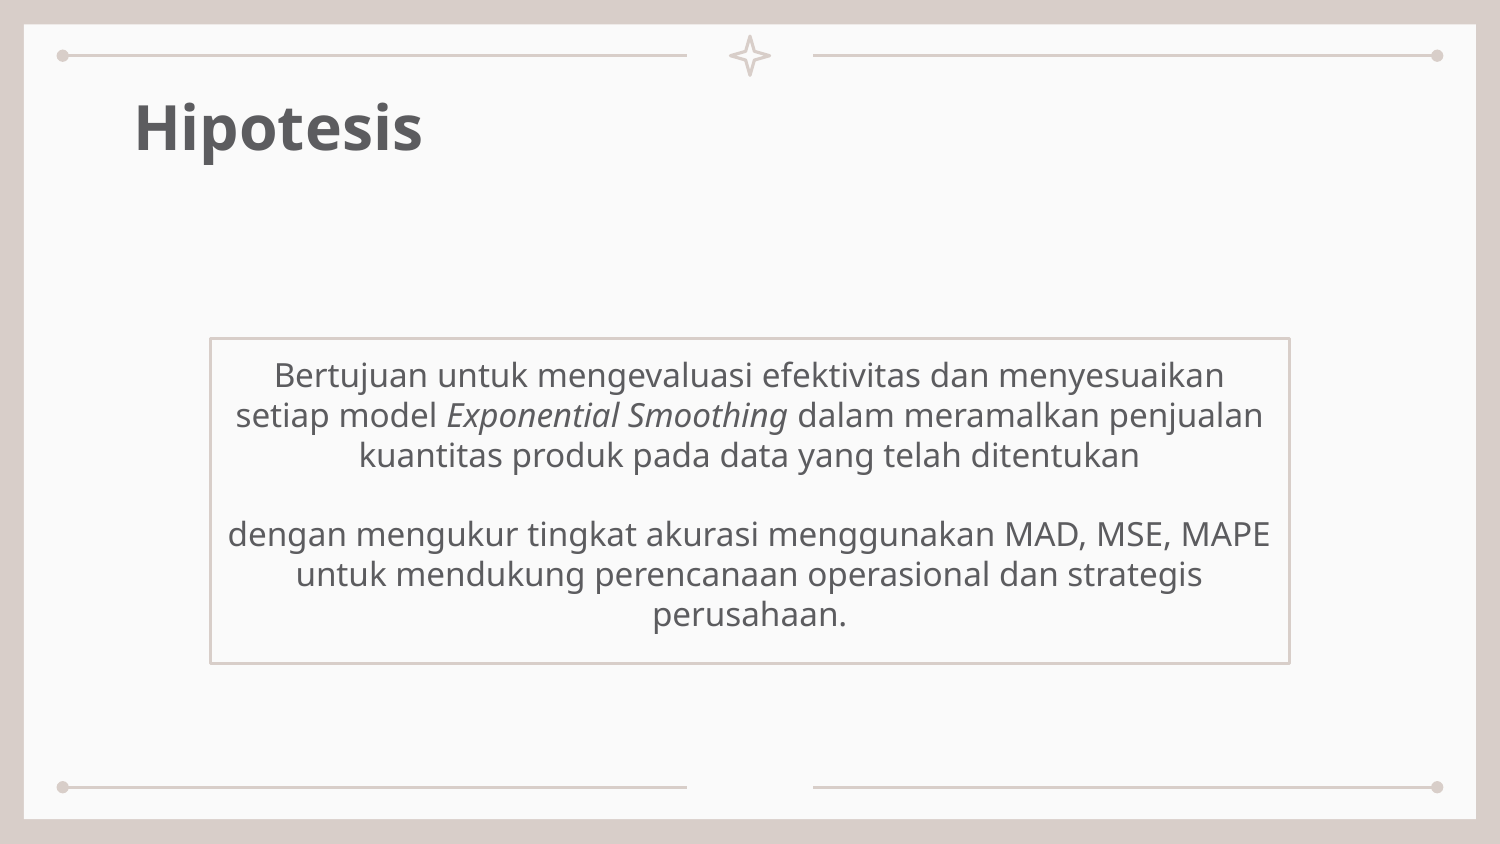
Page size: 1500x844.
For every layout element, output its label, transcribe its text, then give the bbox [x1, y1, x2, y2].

subtitle Bertujuan untuk mengevaluasi efektivitas dan menyesuaikan setiap model Exponential Smoothing dalam meramalkan penjualan kuantitas produk pada data yang telah ditentukan dengan mengukur tingkat akurasi menggunakan MAD, MSE, MAPE untuk mendukung perencanaan operasional dan strategis perusahaan. [209, 337, 1291, 665]
text_box Hipotesis [118, 72, 1382, 167]
